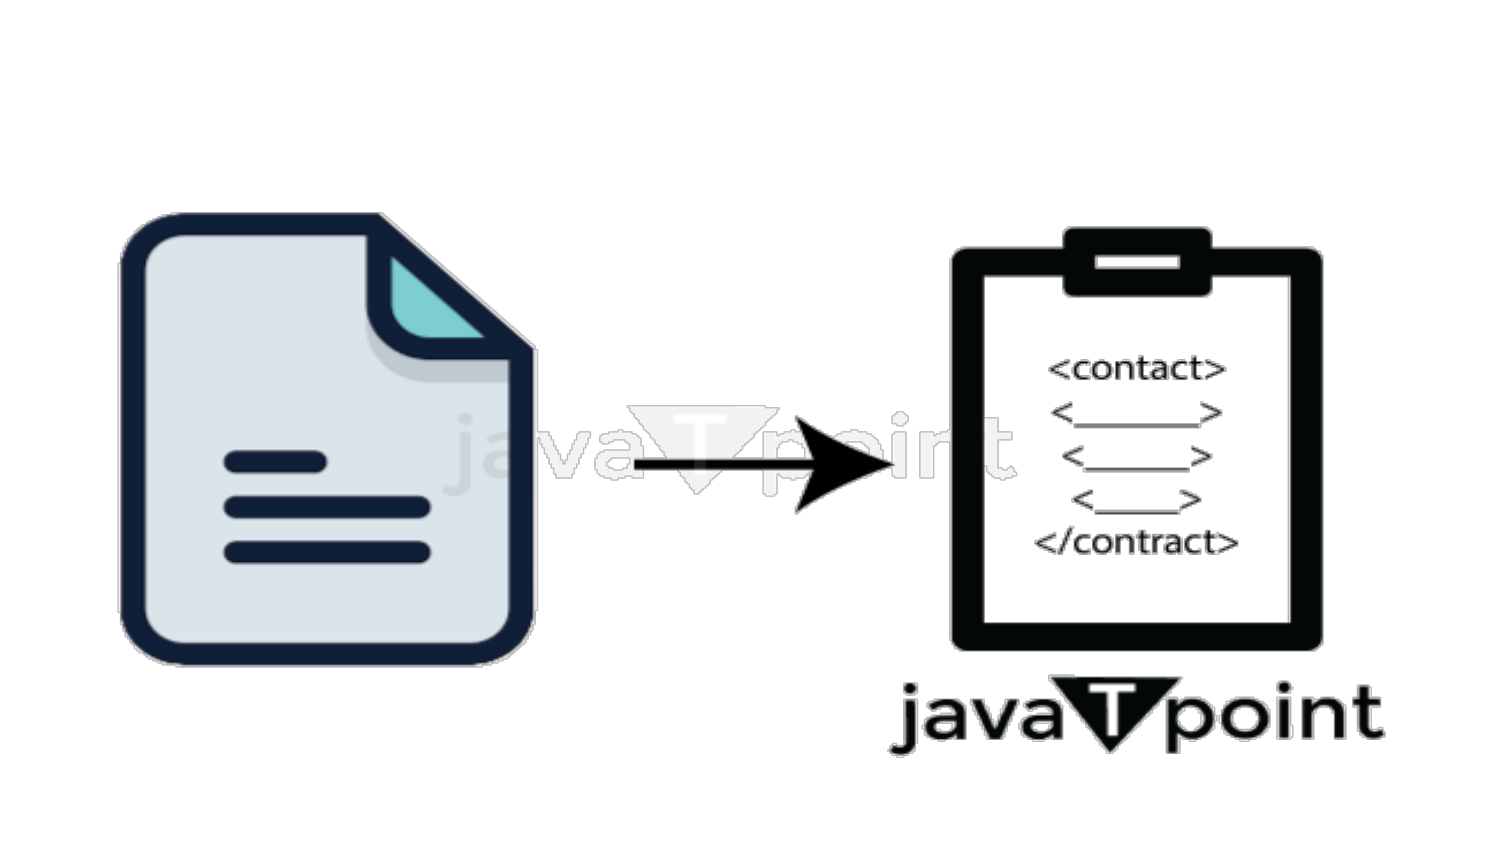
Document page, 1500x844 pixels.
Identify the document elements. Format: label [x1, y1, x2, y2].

picture [36, 163, 1418, 767]
